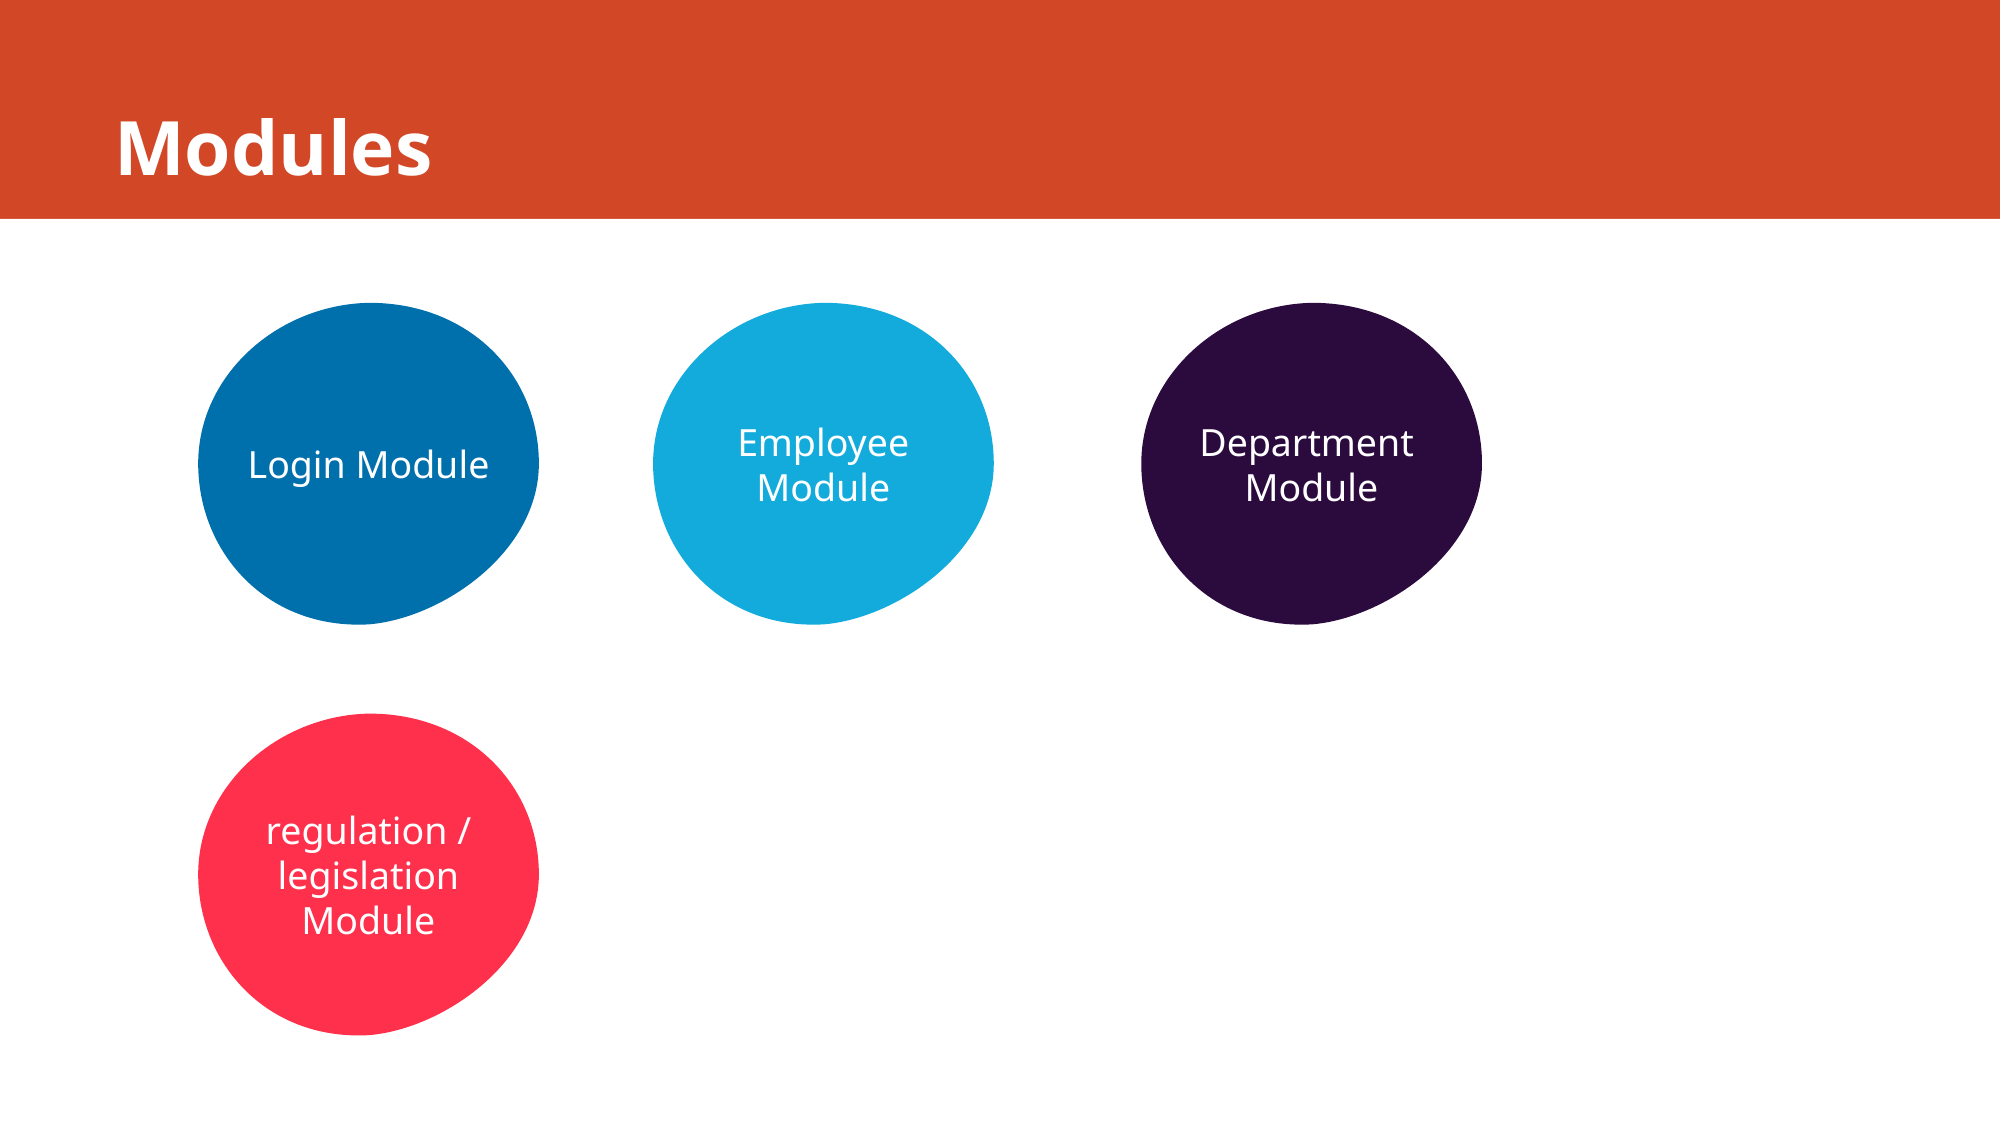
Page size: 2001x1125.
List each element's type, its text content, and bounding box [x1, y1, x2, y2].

text_box Department Module [1140, 301, 1484, 626]
text_box Employee Module [652, 301, 995, 626]
title Modules [99, 0, 1863, 199]
text_box Login Module [197, 301, 540, 626]
text_box regulation / legislation Module [197, 712, 540, 1037]
